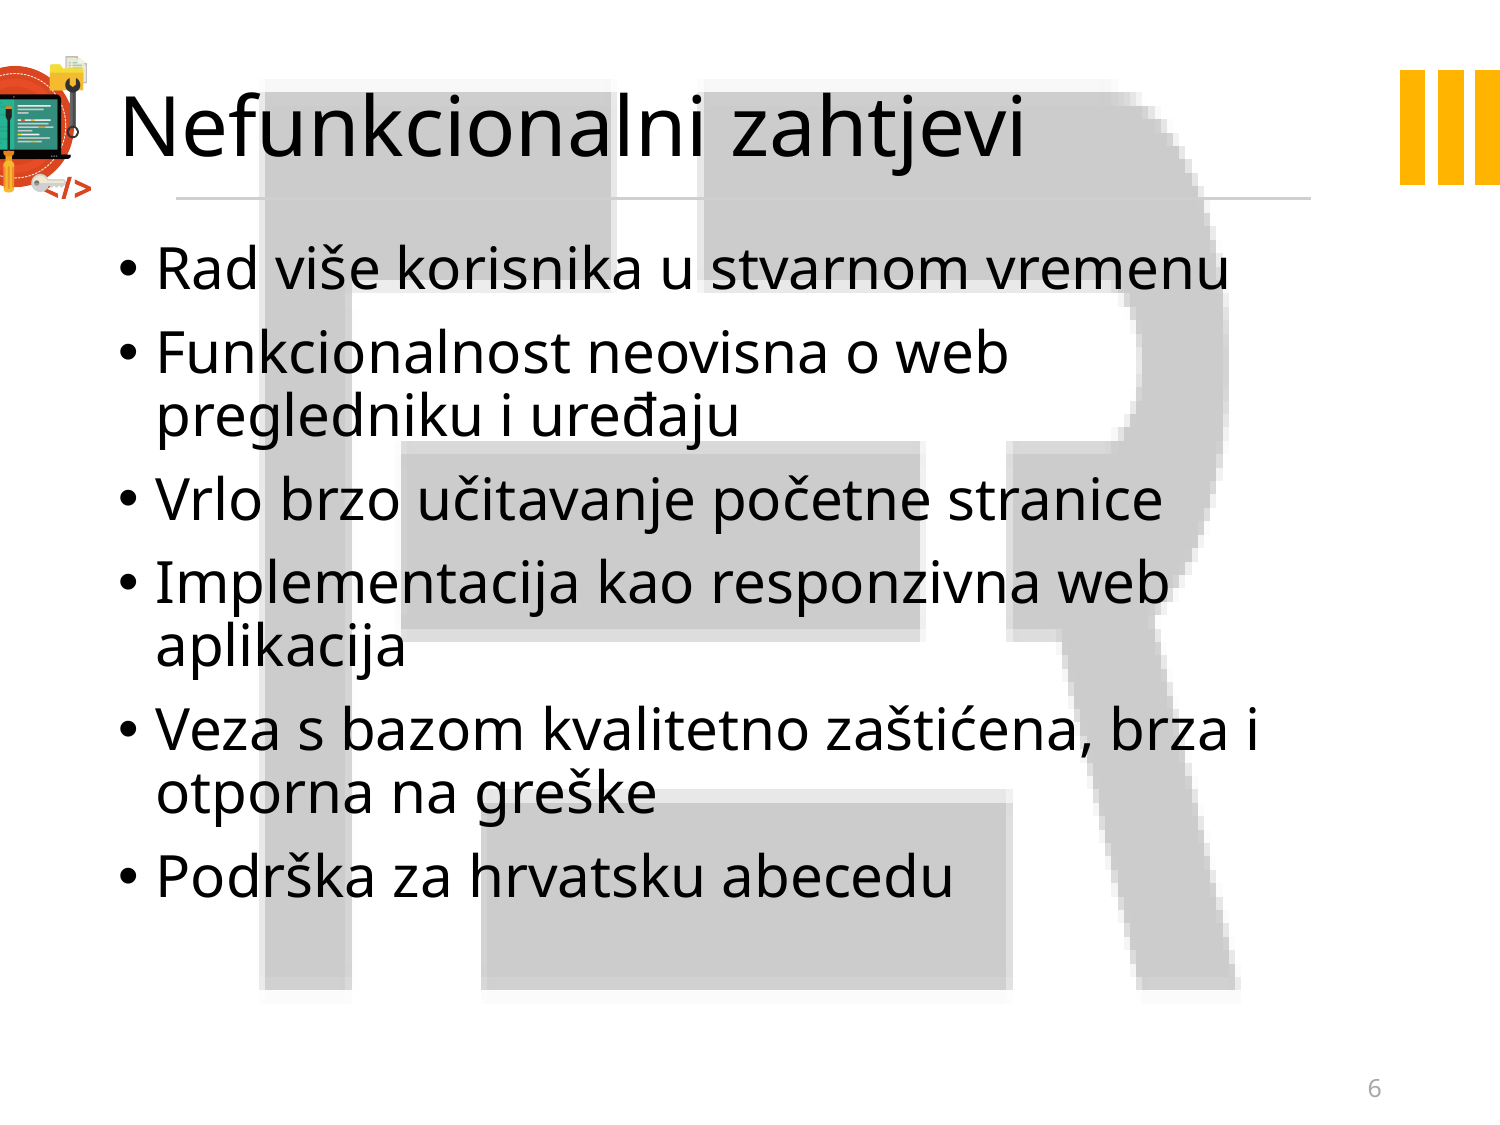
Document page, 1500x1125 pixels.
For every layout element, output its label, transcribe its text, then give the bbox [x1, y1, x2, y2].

slide_number 6 [1310, 1065, 1397, 1125]
title Nefunkcionalni zahtjevi [103, 59, 1397, 199]
picture [0, 56, 91, 199]
list Rad više korisnika u stvarnom vremenu Funkcionalnost neovisna o web pregledniku i uređaju Vrlo brzo učitavanje početne stranice Implementacija kao responzivna web aplikacija Veza s bazom kvalitetno zaštićena, brza i otporna na greške Podrška za hrvatsku abecedu [103, 231, 1326, 1014]
